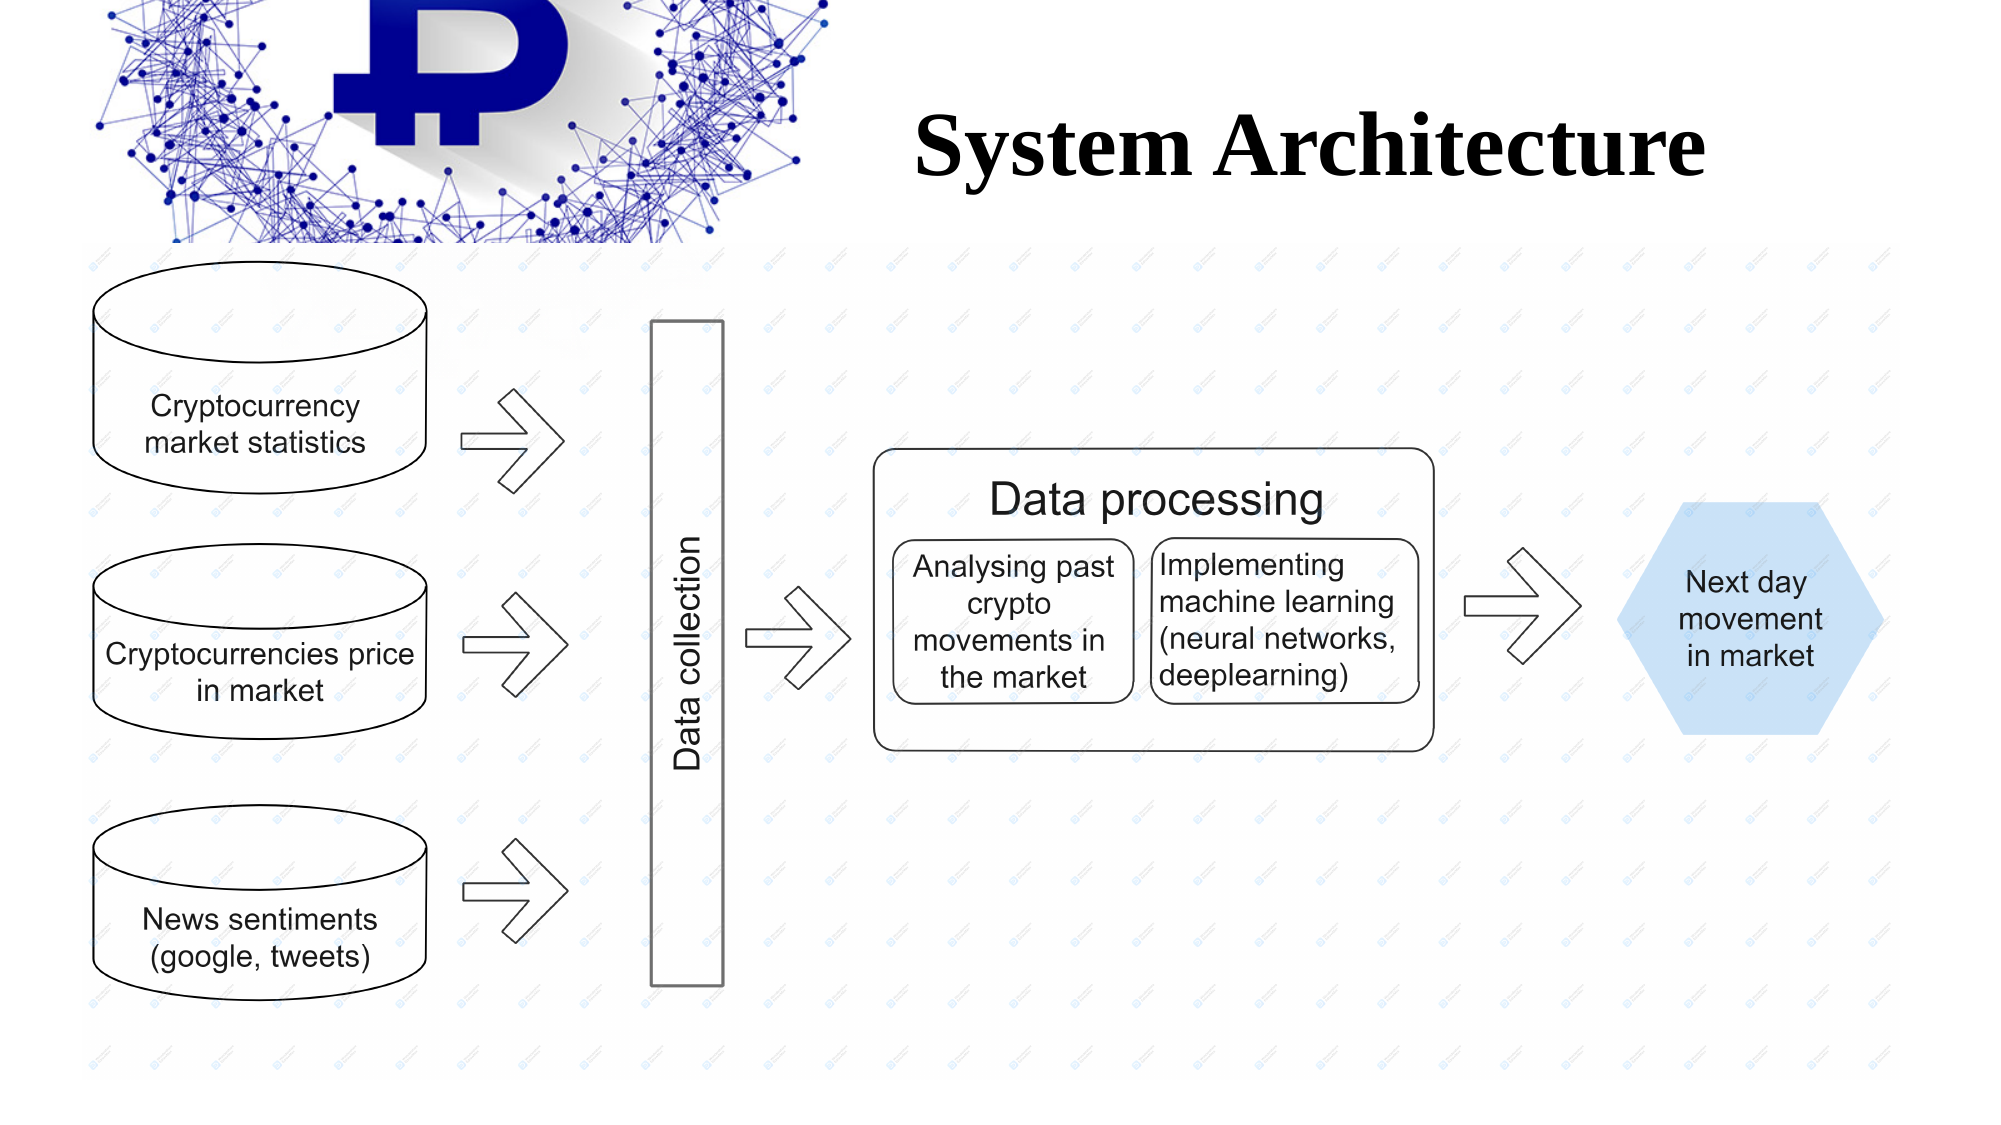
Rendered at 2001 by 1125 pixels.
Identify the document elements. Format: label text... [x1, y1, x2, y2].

title System Architecture [722, 45, 1900, 233]
picture [0, 0, 2001, 1125]
